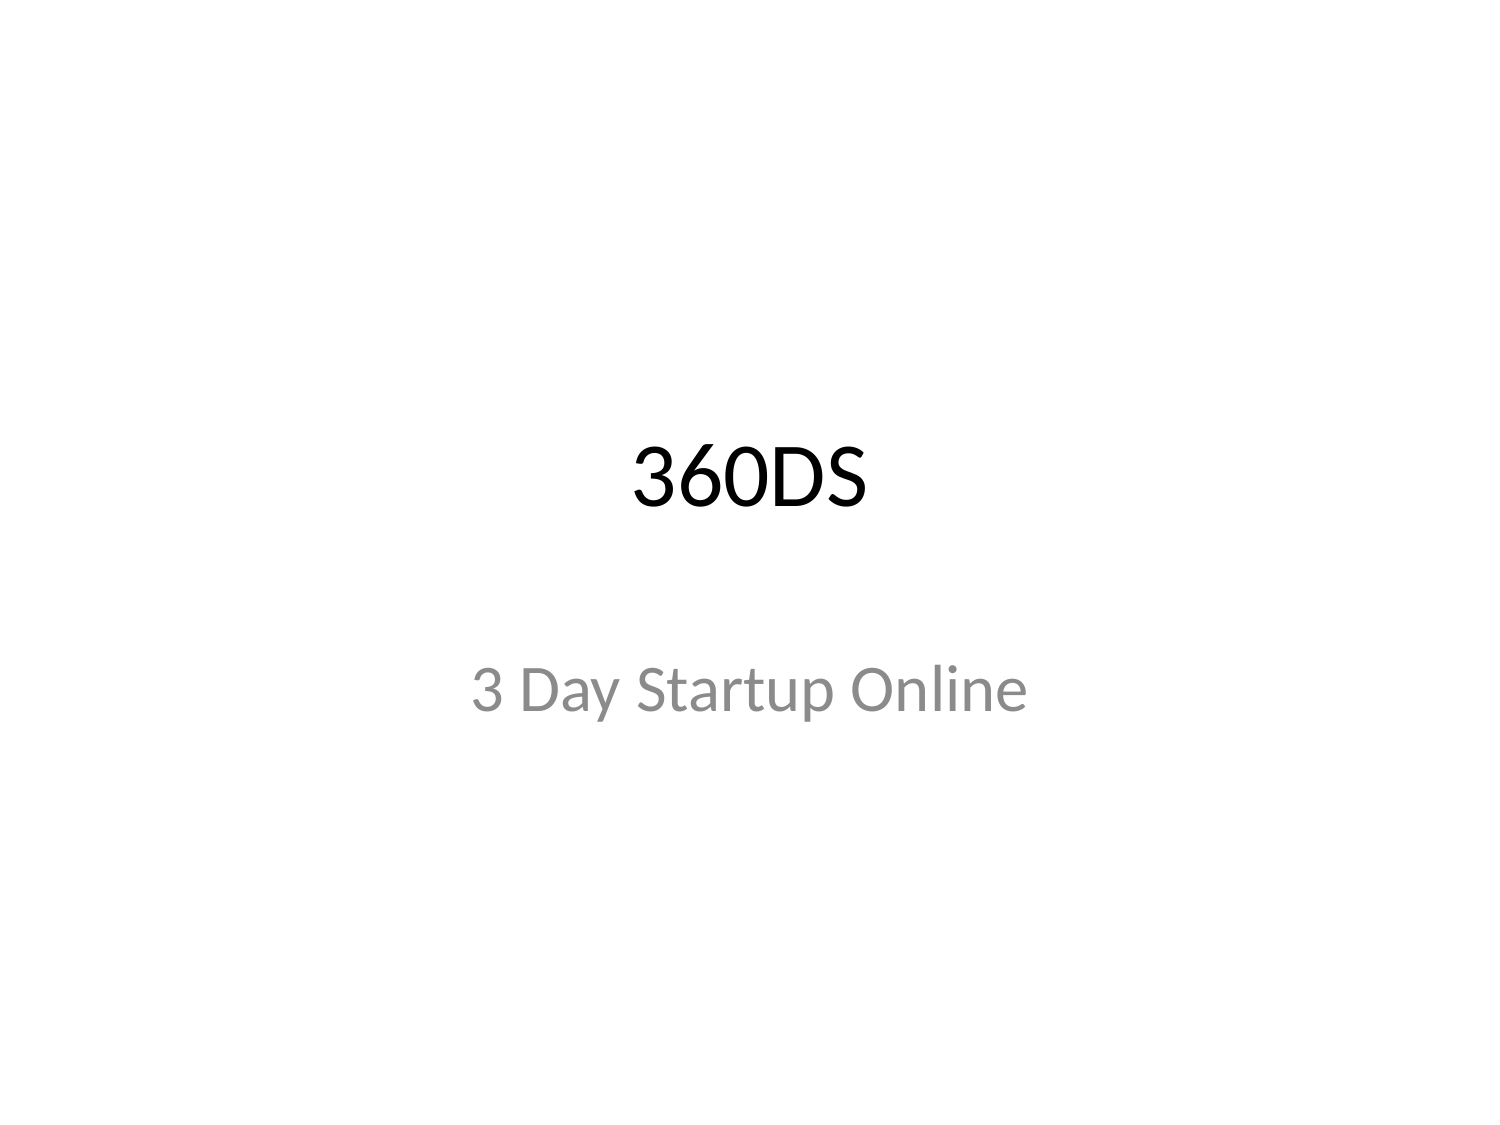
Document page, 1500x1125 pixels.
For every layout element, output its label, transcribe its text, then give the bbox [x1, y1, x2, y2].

subtitle 3 Day Startup Online [225, 637, 1275, 925]
title 360DS [112, 349, 1388, 591]
